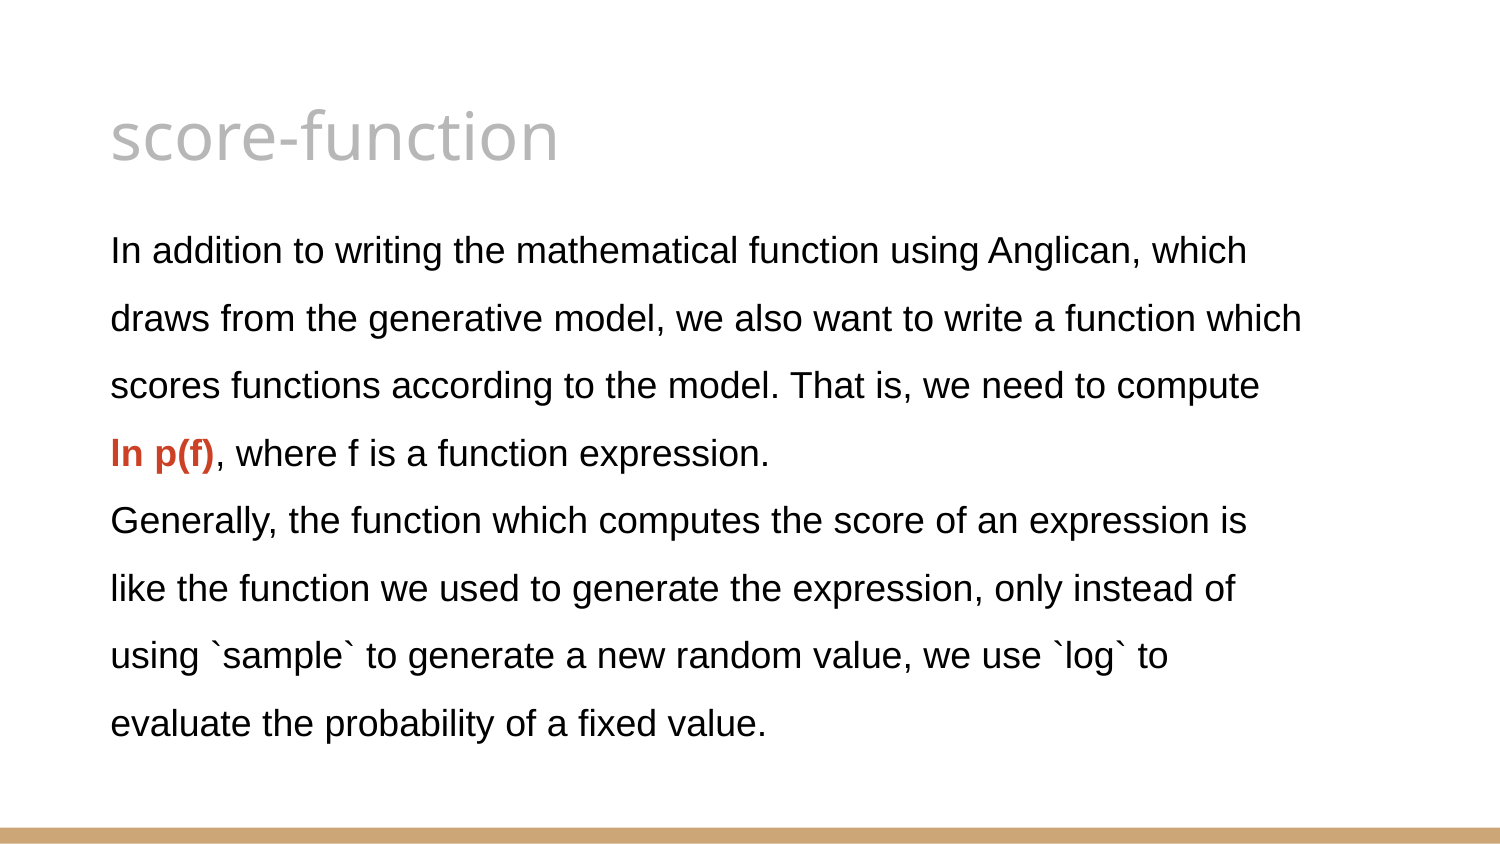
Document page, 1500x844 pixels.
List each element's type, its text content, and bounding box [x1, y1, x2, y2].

title score-function [95, 52, 1494, 189]
text_box In addition to writing the mathematical function using Anglican, which draws from the generative model, we also want to write a function which scores functions according to the model. That is, we need to compute ln p(f), where f is a function expression. Generally, the function which computes the score of an expression is like the function we used to generate the expression, only instead of using `sample` to generate a new random value, we use `log` to evaluate the probability of a fixed value. [95, 188, 1318, 775]
